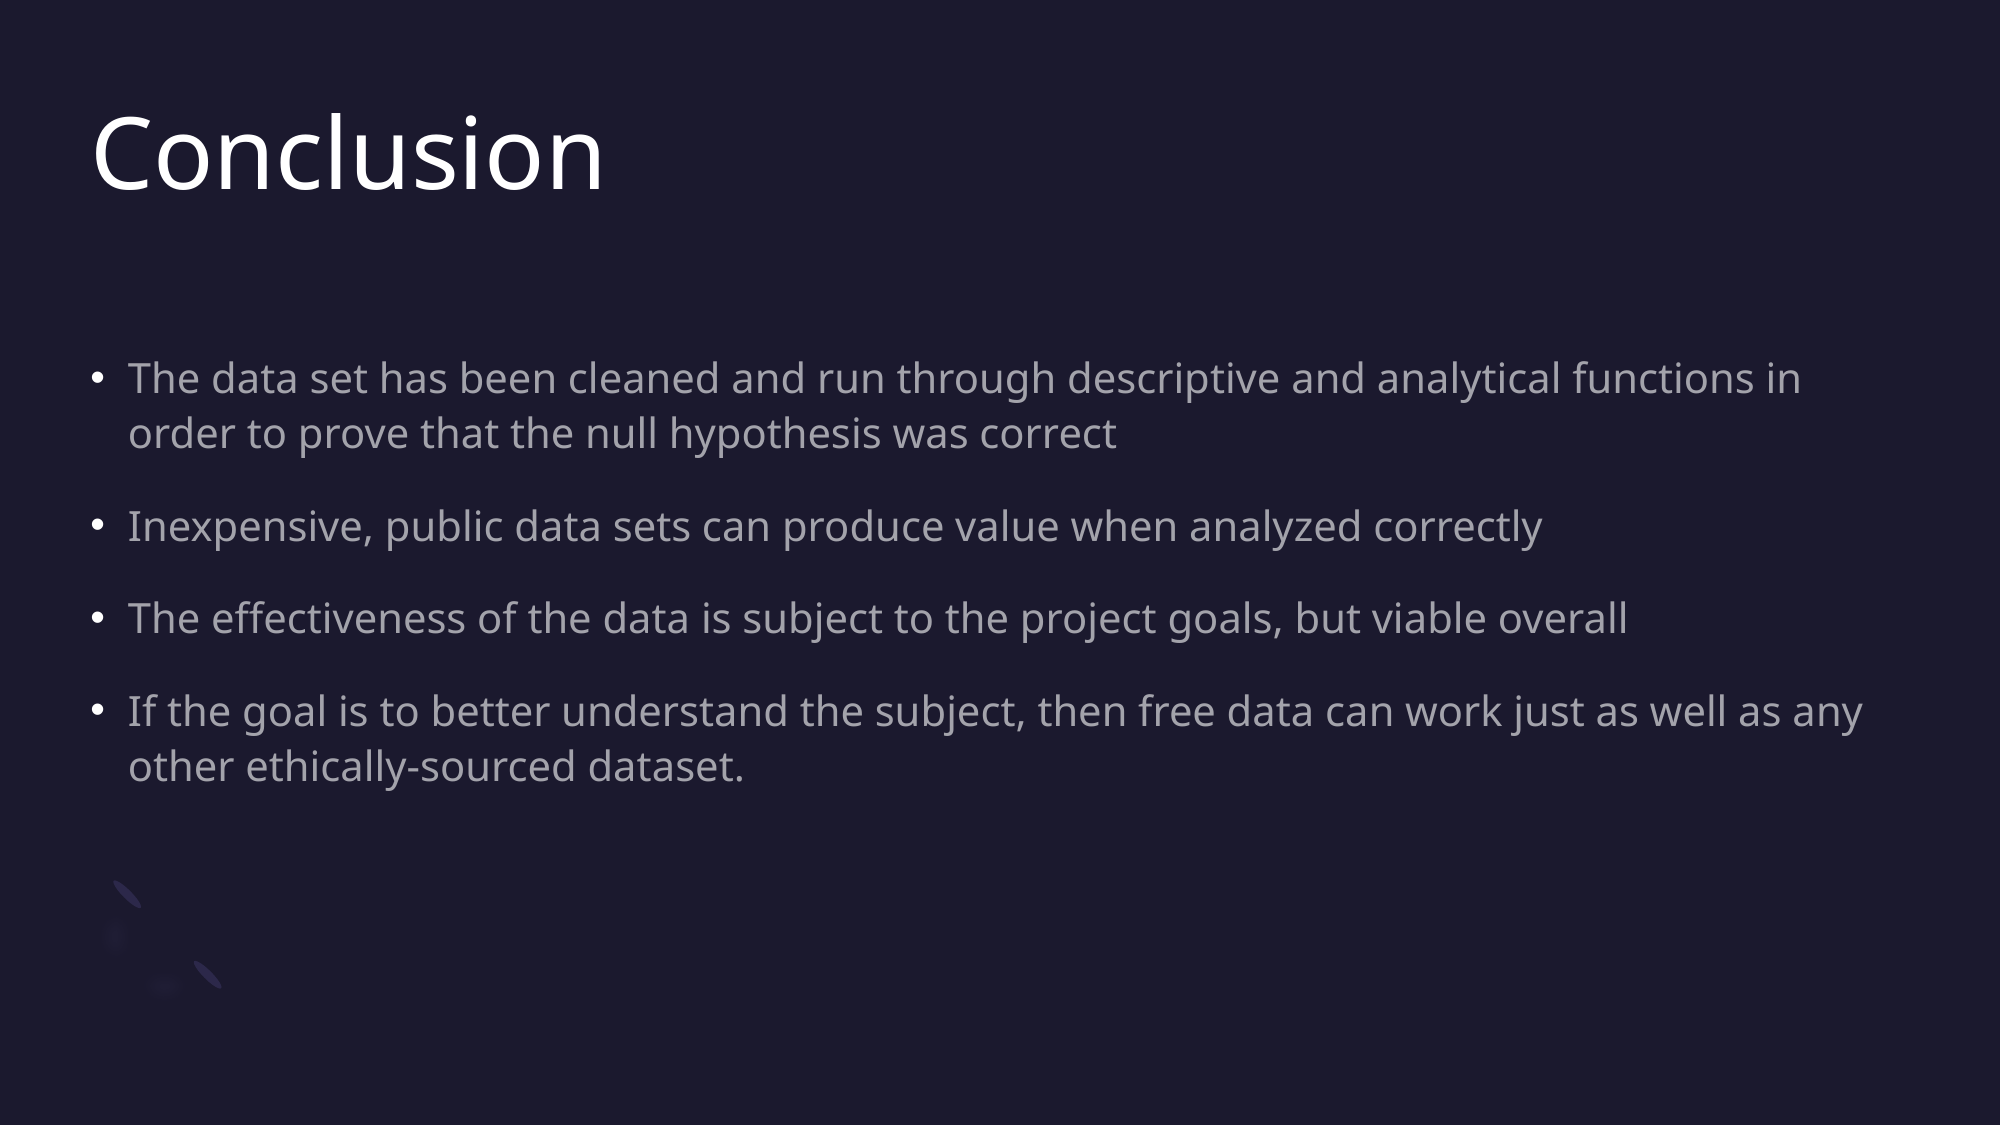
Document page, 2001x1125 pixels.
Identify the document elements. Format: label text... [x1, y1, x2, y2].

list The data set has been cleaned and run through descriptive and analytical functions in order to prove that the null hypothesis was correct Inexpensive, public data sets can produce value when analyzed correctly The effectiveness of the data is subject to the project goals, but viable overall If the goal is to better understand the subject, then free data can work just as well as any other ethically-sourced dataset. [90, 346, 1910, 1000]
title Conclusion [90, 90, 1910, 309]
